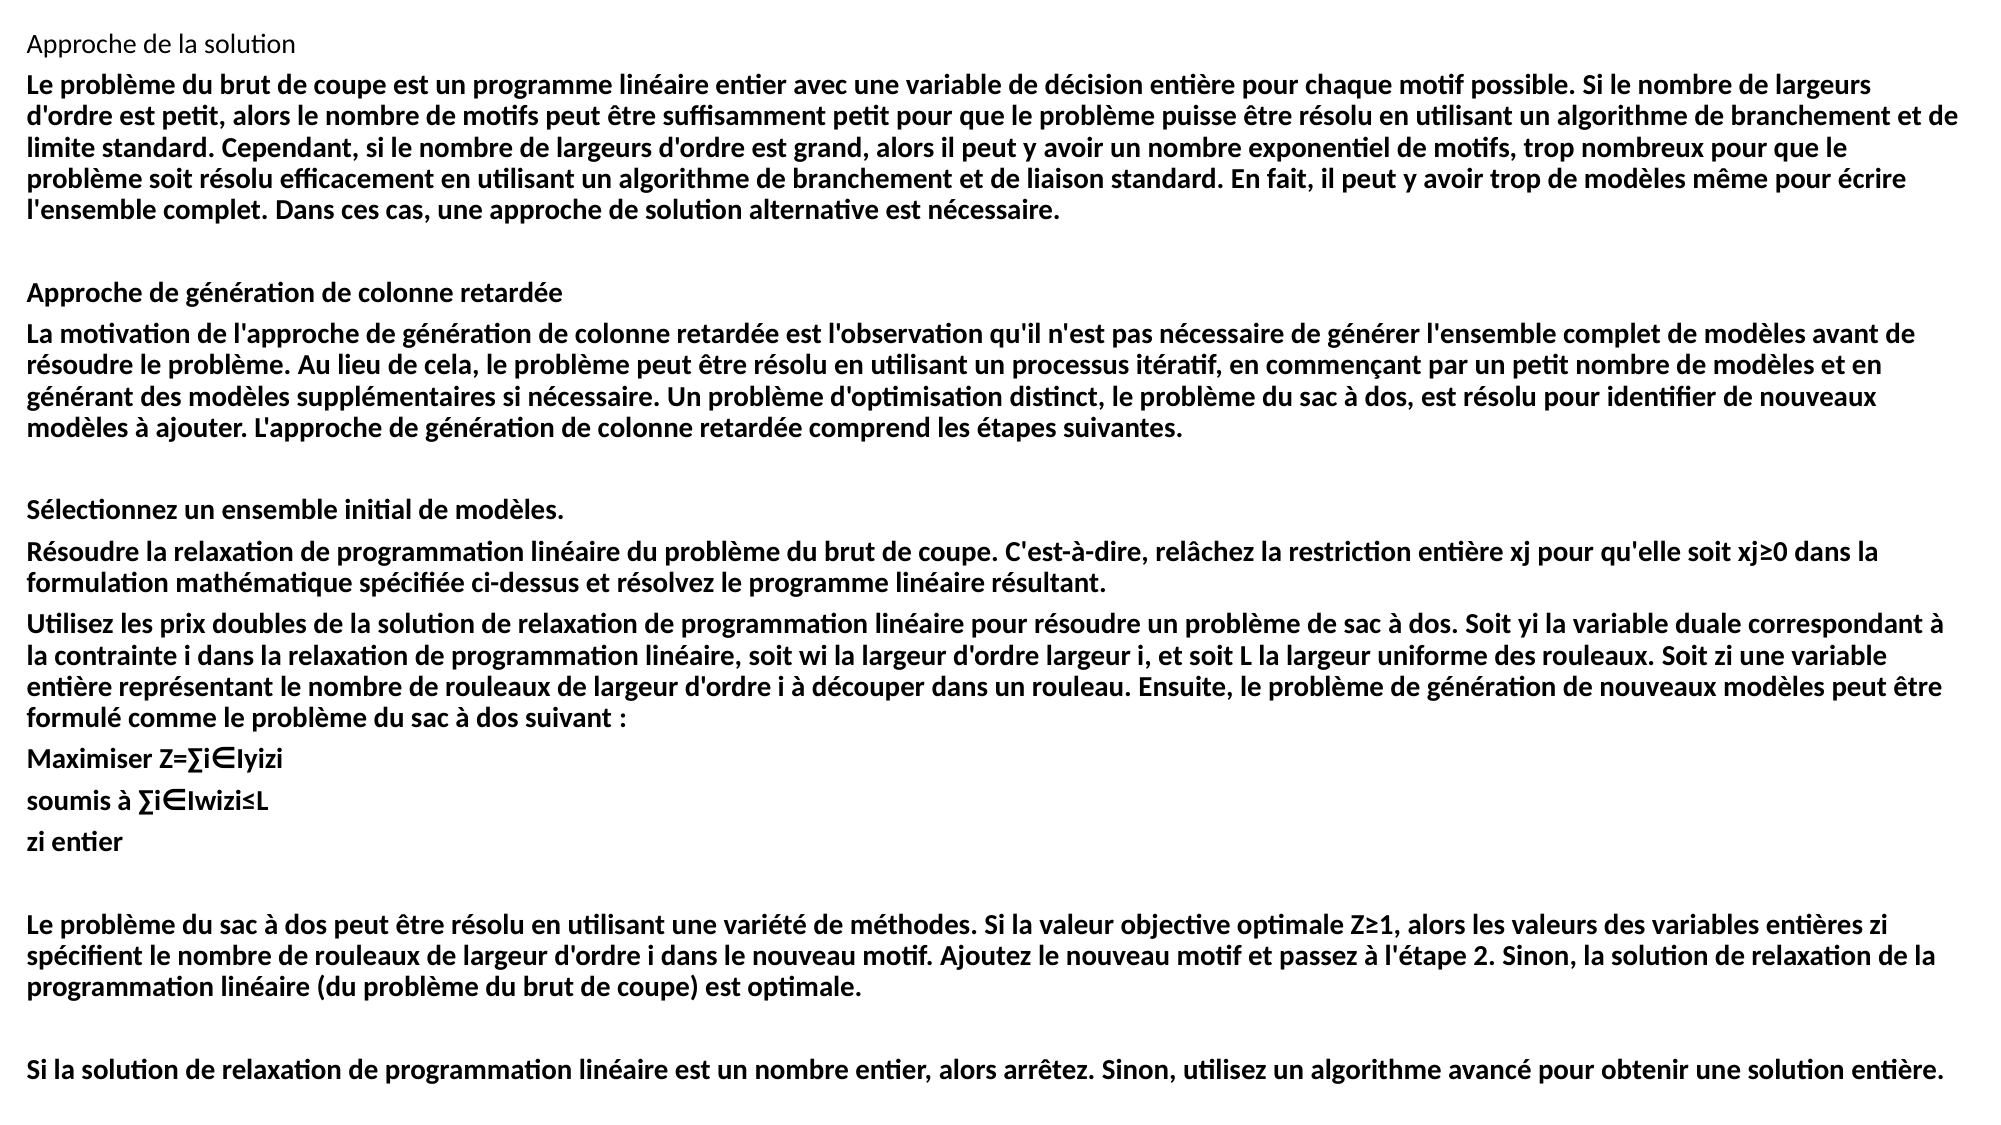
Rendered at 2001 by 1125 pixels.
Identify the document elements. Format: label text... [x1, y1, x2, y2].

list Approche de la solution Le problème du brut de coupe est un programme linéaire entier avec une variable de décision entière pour chaque motif possible. Si le nombre de largeurs d'ordre est petit, alors le nombre de motifs peut être suffisamment petit pour que le problème puisse être résolu en utilisant un algorithme de branchement et de limite standard. Cependant, si le nombre de largeurs d'ordre est grand, alors il peut y avoir un nombre exponentiel de motifs, trop nombreux pour que le problème soit résolu efficacement en utilisant un algorithme de branchement et de liaison standard. En fait, il peut y avoir trop de modèles même pour écrire l'ensemble complet. Dans ces cas, une approche de solution alternative est nécessaire. Approche de génération de colonne retardée La motivation de l'approche de génération de colonne retardée est l'observation qu'il n'est pas nécessaire de générer l'ensemble complet de modèles avant de résoudre le problème. Au lieu de cela, le problème peut être résolu en utilisant un processus itératif, en commençant par un petit nombre de modèles et en générant des modèles supplémentaires si nécessaire. Un problème d'optimisation distinct, le problème du sac à dos, est résolu pour identifier de nouveaux modèles à ajouter. L'approche de génération de colonne retardée comprend les étapes suivantes. Sélectionnez un ensemble initial de modèles. Résoudre la relaxation de programmation linéaire du problème du brut de coupe. C'est-à-dire, relâchez la restriction entière xj pour qu'elle soit xj≥0 dans la formulation mathématique spécifiée ci-dessus et résolvez le programme linéaire résultant. Utilisez les prix doubles de la solution de relaxation de programmation linéaire pour résoudre un problème de sac à dos. Soit yi la variable duale correspondant à la contrainte i dans la relaxation de programmation linéaire, soit wi la largeur d'ordre largeur i, et soit L la largeur uniforme des rouleaux. Soit zi une variable entière représentant le nombre de rouleaux de largeur d'ordre i à découper dans un rouleau. Ensuite, le problème de génération de nouveaux modèles peut être formulé comme le problème du sac à dos suivant : Maximiser Z=∑i∈Iyizi soumis à ∑i∈Iwizi≤L zi entier Le problème du sac à dos peut être résolu en utilisant une variété de méthodes. Si la valeur objective optimale Z≥1, alors les valeurs des variables entières zi spécifient le nombre de rouleaux de largeur d'ordre i dans le nouveau motif. Ajoutez le nouveau motif et passez à l'étape 2. Sinon, la solution de relaxation de la programmation linéaire (du problème du brut de coupe) est optimale. Si la solution de relaxation de programmation linéaire est un nombre entier, alors arrêtez. Sinon, utilisez un algorithme avancé pour obtenir une solution entière. [11, 21, 1980, 1104]
